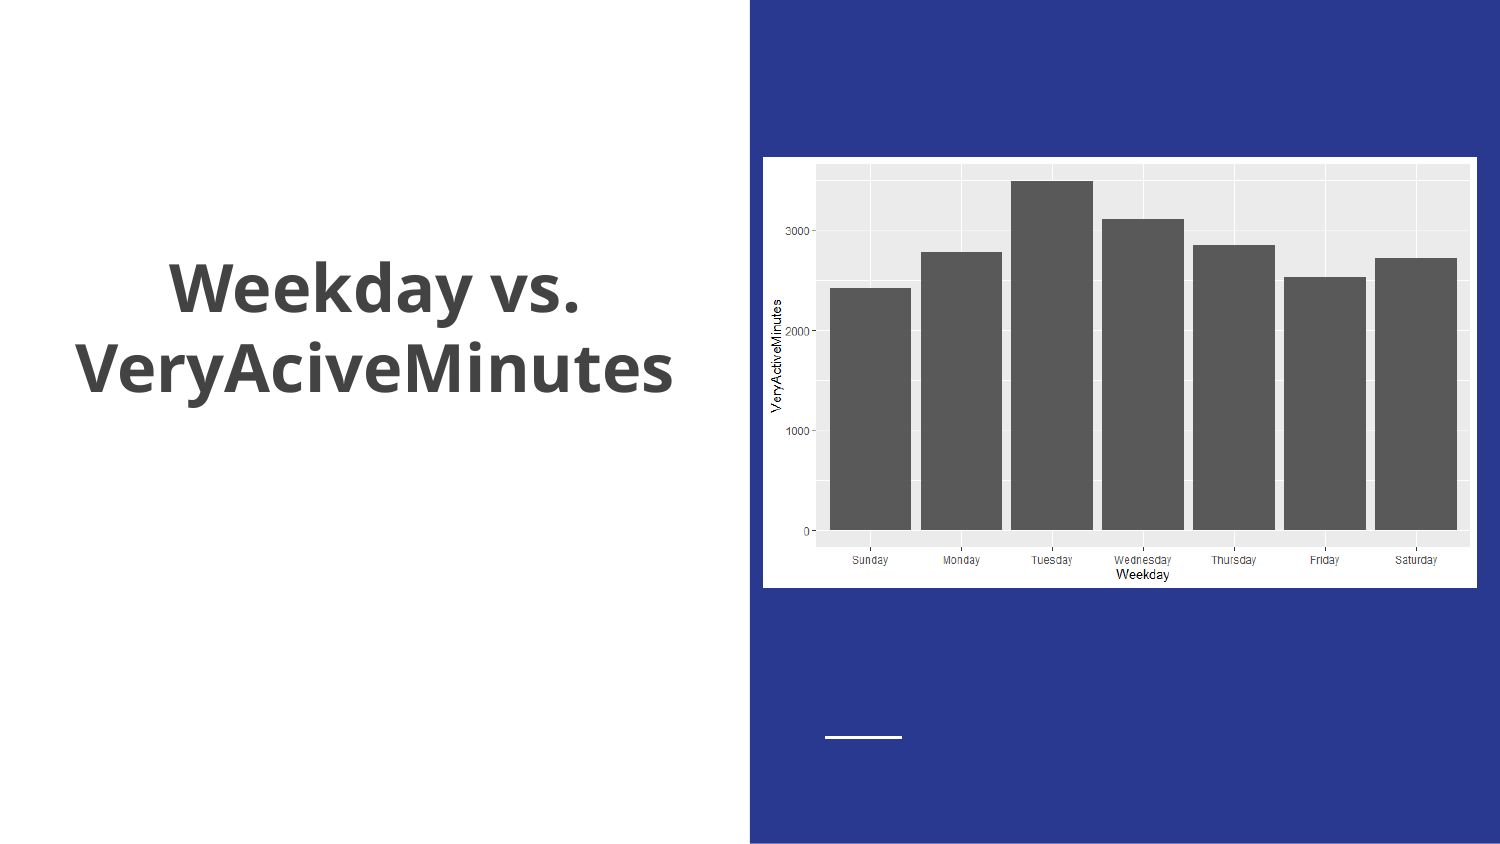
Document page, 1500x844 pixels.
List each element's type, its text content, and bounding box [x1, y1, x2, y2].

picture [763, 157, 1477, 588]
title Weekday vs. VeryAciveMinutes [43, 188, 708, 446]
